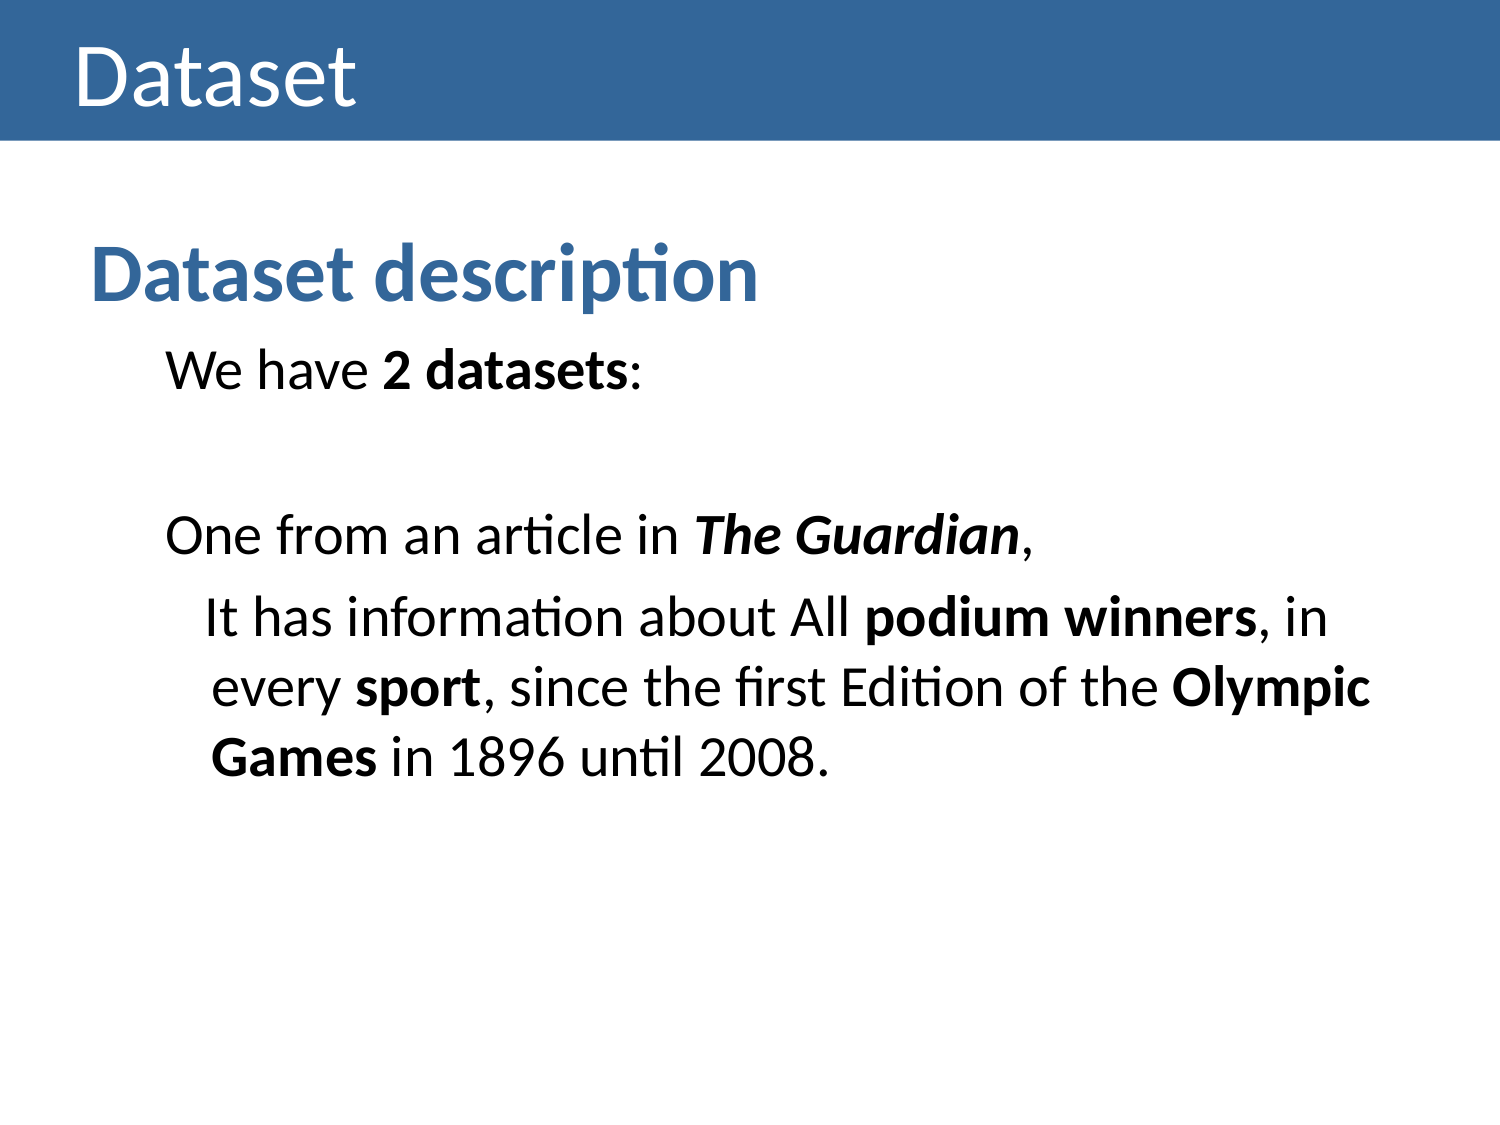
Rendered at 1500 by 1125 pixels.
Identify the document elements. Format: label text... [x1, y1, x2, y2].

title Dataset [0, 0, 1500, 141]
list Dataset description We have 2 datasets: One from an article in The Guardian, It has information about All podium winners, in every sport, since the first Edition of the Olympic Games in 1896 until 2008. [75, 210, 1425, 1067]
